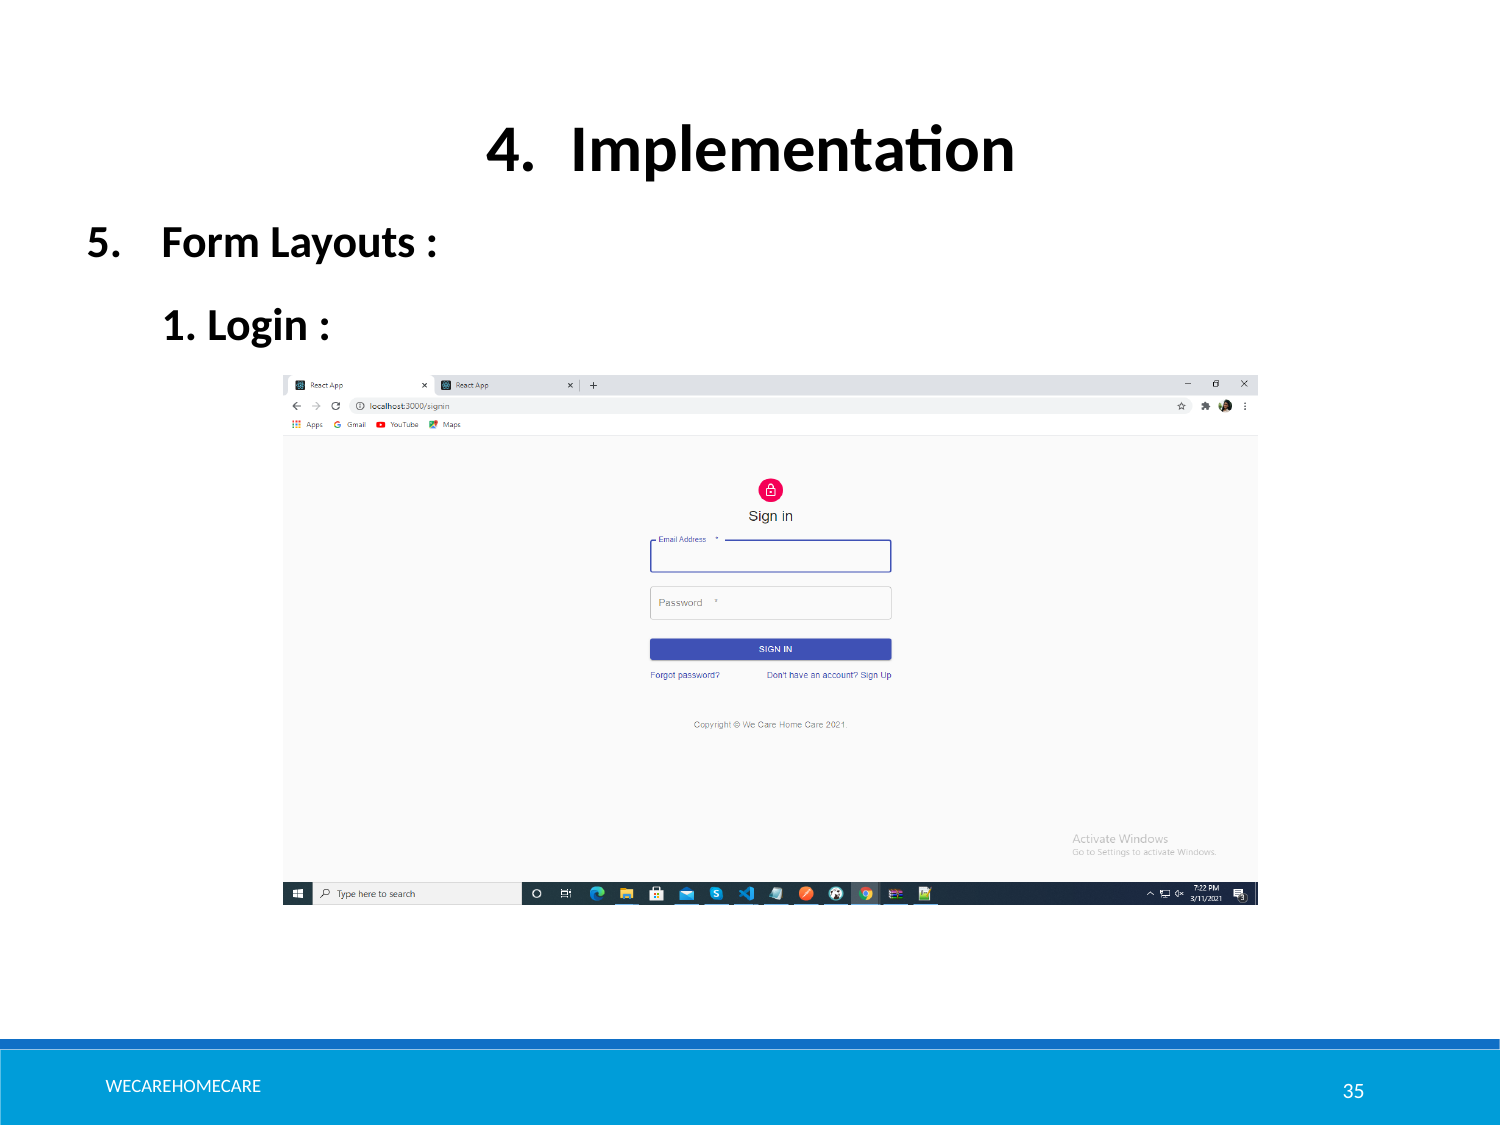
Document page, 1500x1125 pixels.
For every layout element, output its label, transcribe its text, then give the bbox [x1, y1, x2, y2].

picture [283, 375, 1258, 905]
text_box Implementation Form Layouts : 1. Login : [71, 57, 1431, 440]
footer Wecarehomecare [34, 1055, 333, 1116]
slide_number 35 [1218, 1059, 1380, 1120]
